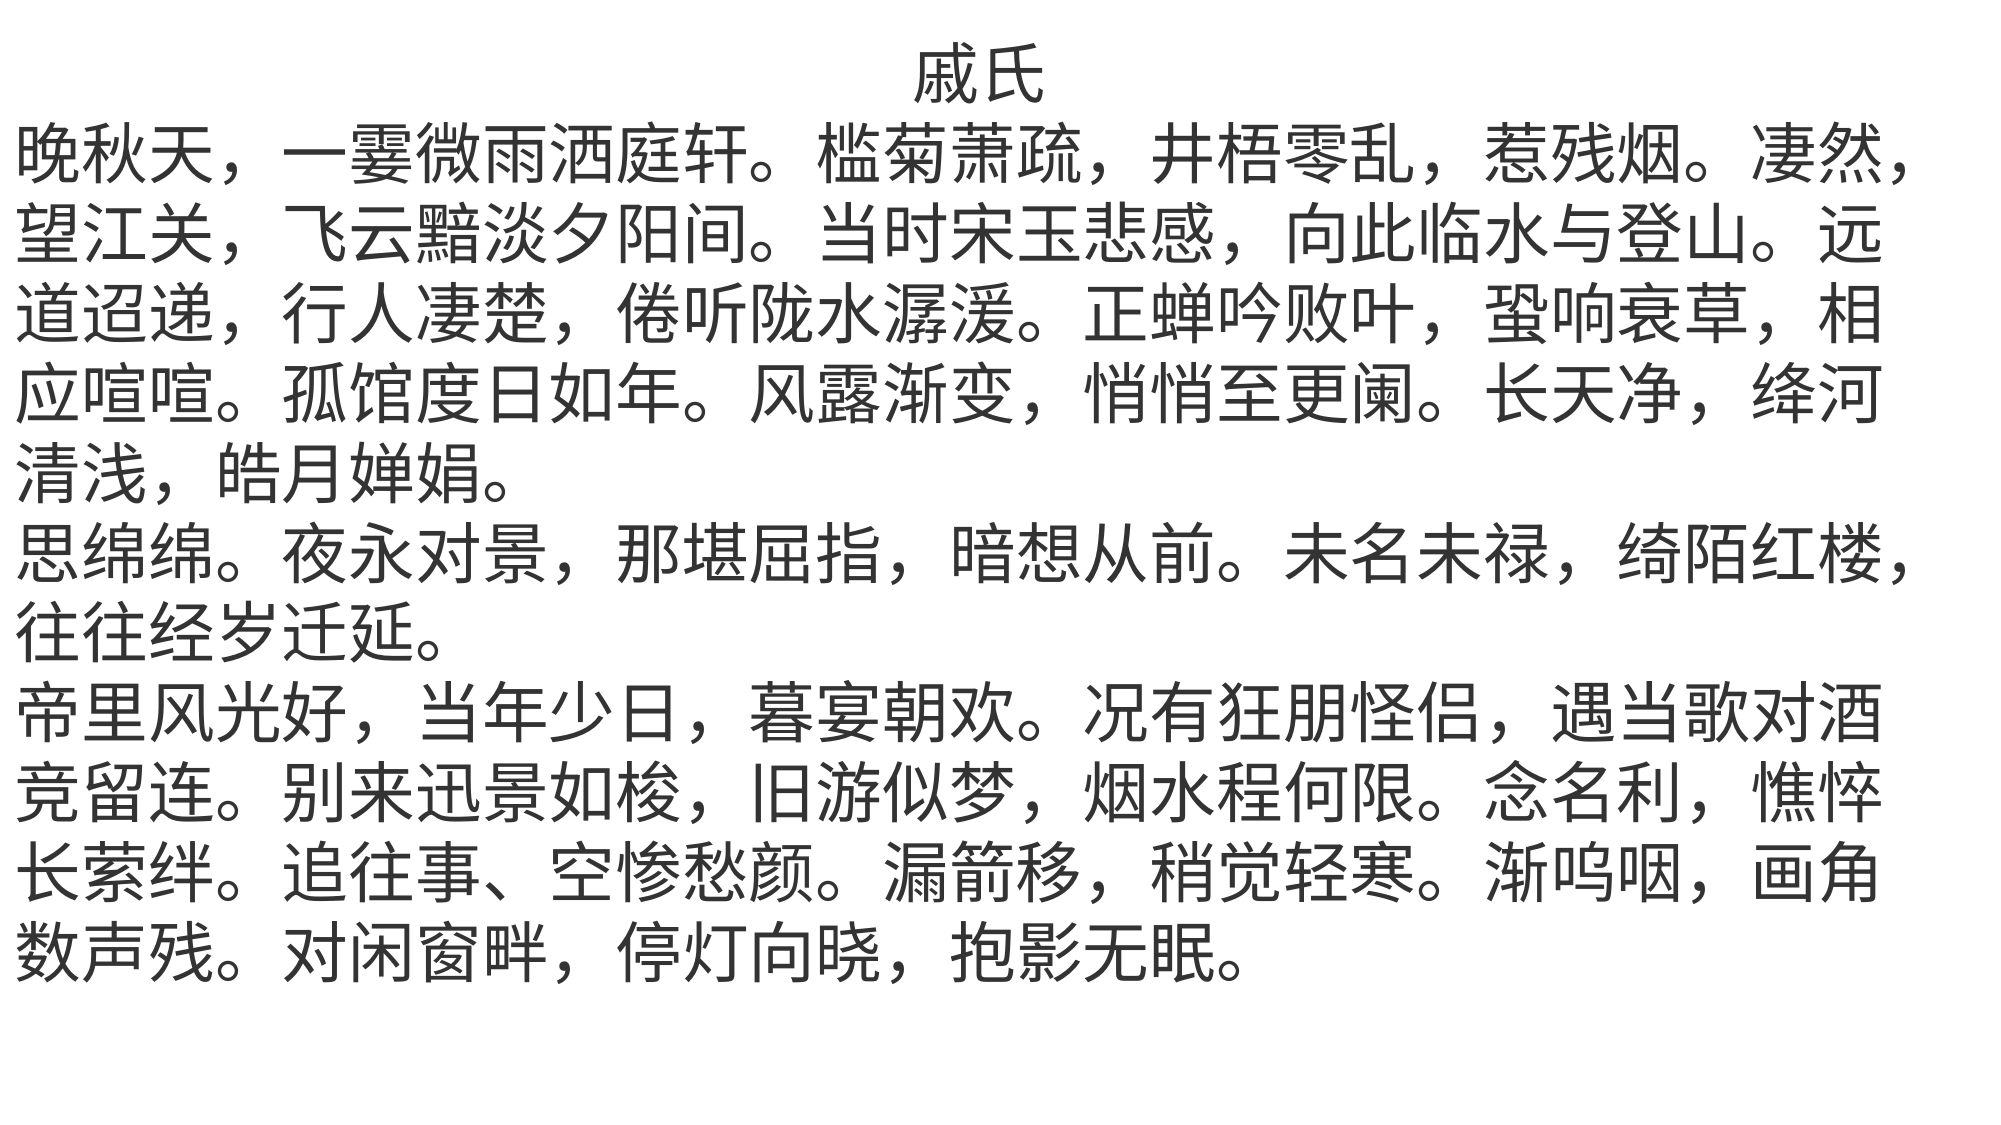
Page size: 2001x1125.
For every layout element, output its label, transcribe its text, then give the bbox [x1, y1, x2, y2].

text_box 戚氏 晚秋天，一霎微雨洒庭轩。槛菊萧疏，井梧零乱，惹残烟。凄然，望江关，飞云黯淡夕阳间。当时宋玉悲感，向此临水与登山。远道迢递，行人凄楚，倦听陇水潺湲。正蝉吟败叶，蛩响衰草，相应喧喧。孤馆度日如年。风露渐变，悄悄至更阑。长天净，绛河清浅，皓月婵娟。 思绵绵。夜永对景，那堪屈指，暗想从前。未名未禄，绮陌红楼，往往经岁迁延。 帝里风光好，当年少日，暮宴朝欢。况有狂朋怪侣，遇当歌对酒竞留连。别来迅景如梭，旧游似梦，烟水程何限。念名利，憔悴长萦绊。追往事、空惨愁颜。漏箭移，稍觉轻寒。渐呜咽，画角数声残。对闲窗畔，停灯向晓，抱影无眠。 [0, 24, 1959, 999]
